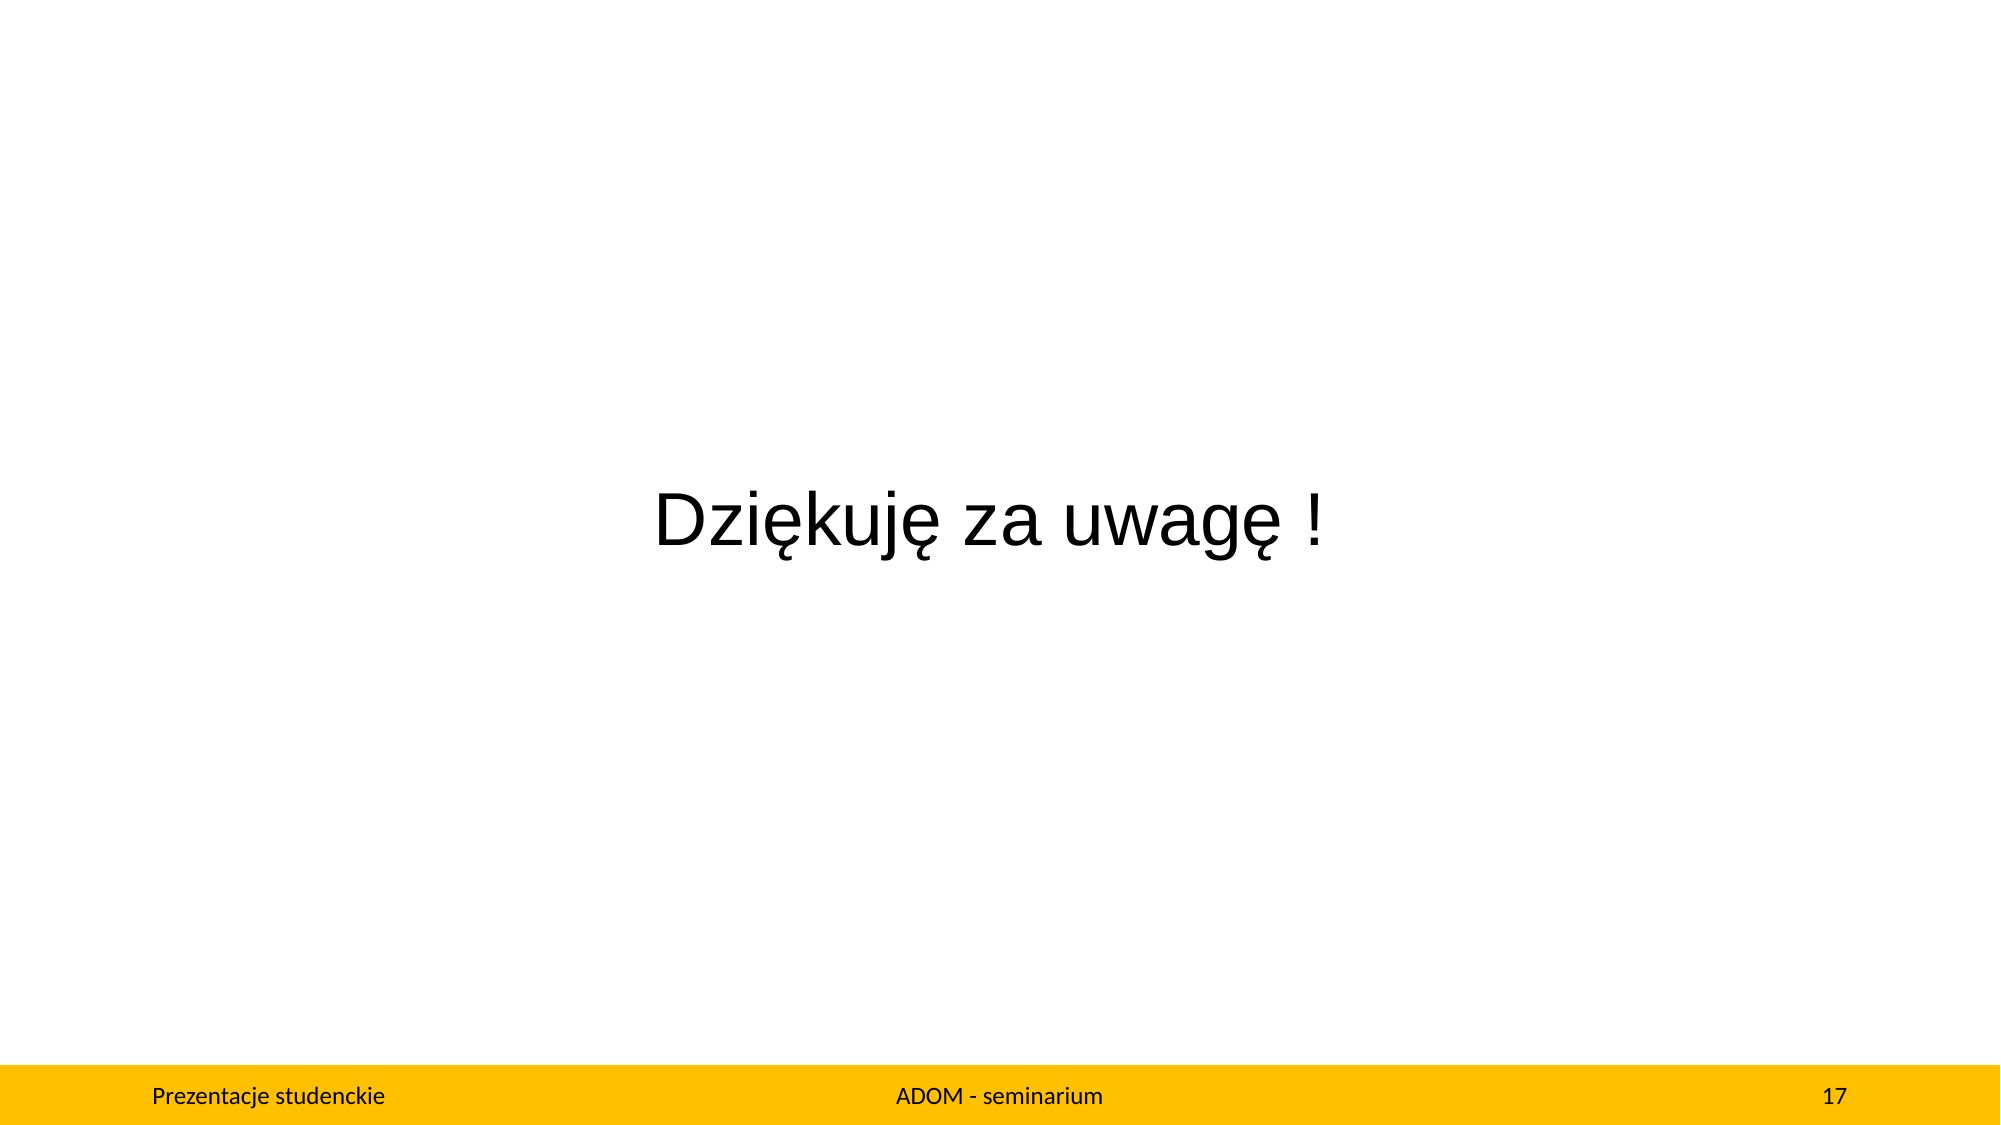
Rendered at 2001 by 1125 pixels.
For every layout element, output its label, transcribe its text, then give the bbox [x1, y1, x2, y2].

slide_number ‹#› [1412, 1065, 1863, 1125]
title Dziękuję za uwagę ! [638, 412, 1776, 630]
slide_number Prezentacje studenckie [137, 1065, 588, 1125]
footer ADOM - seminarium [662, 1065, 1338, 1125]
